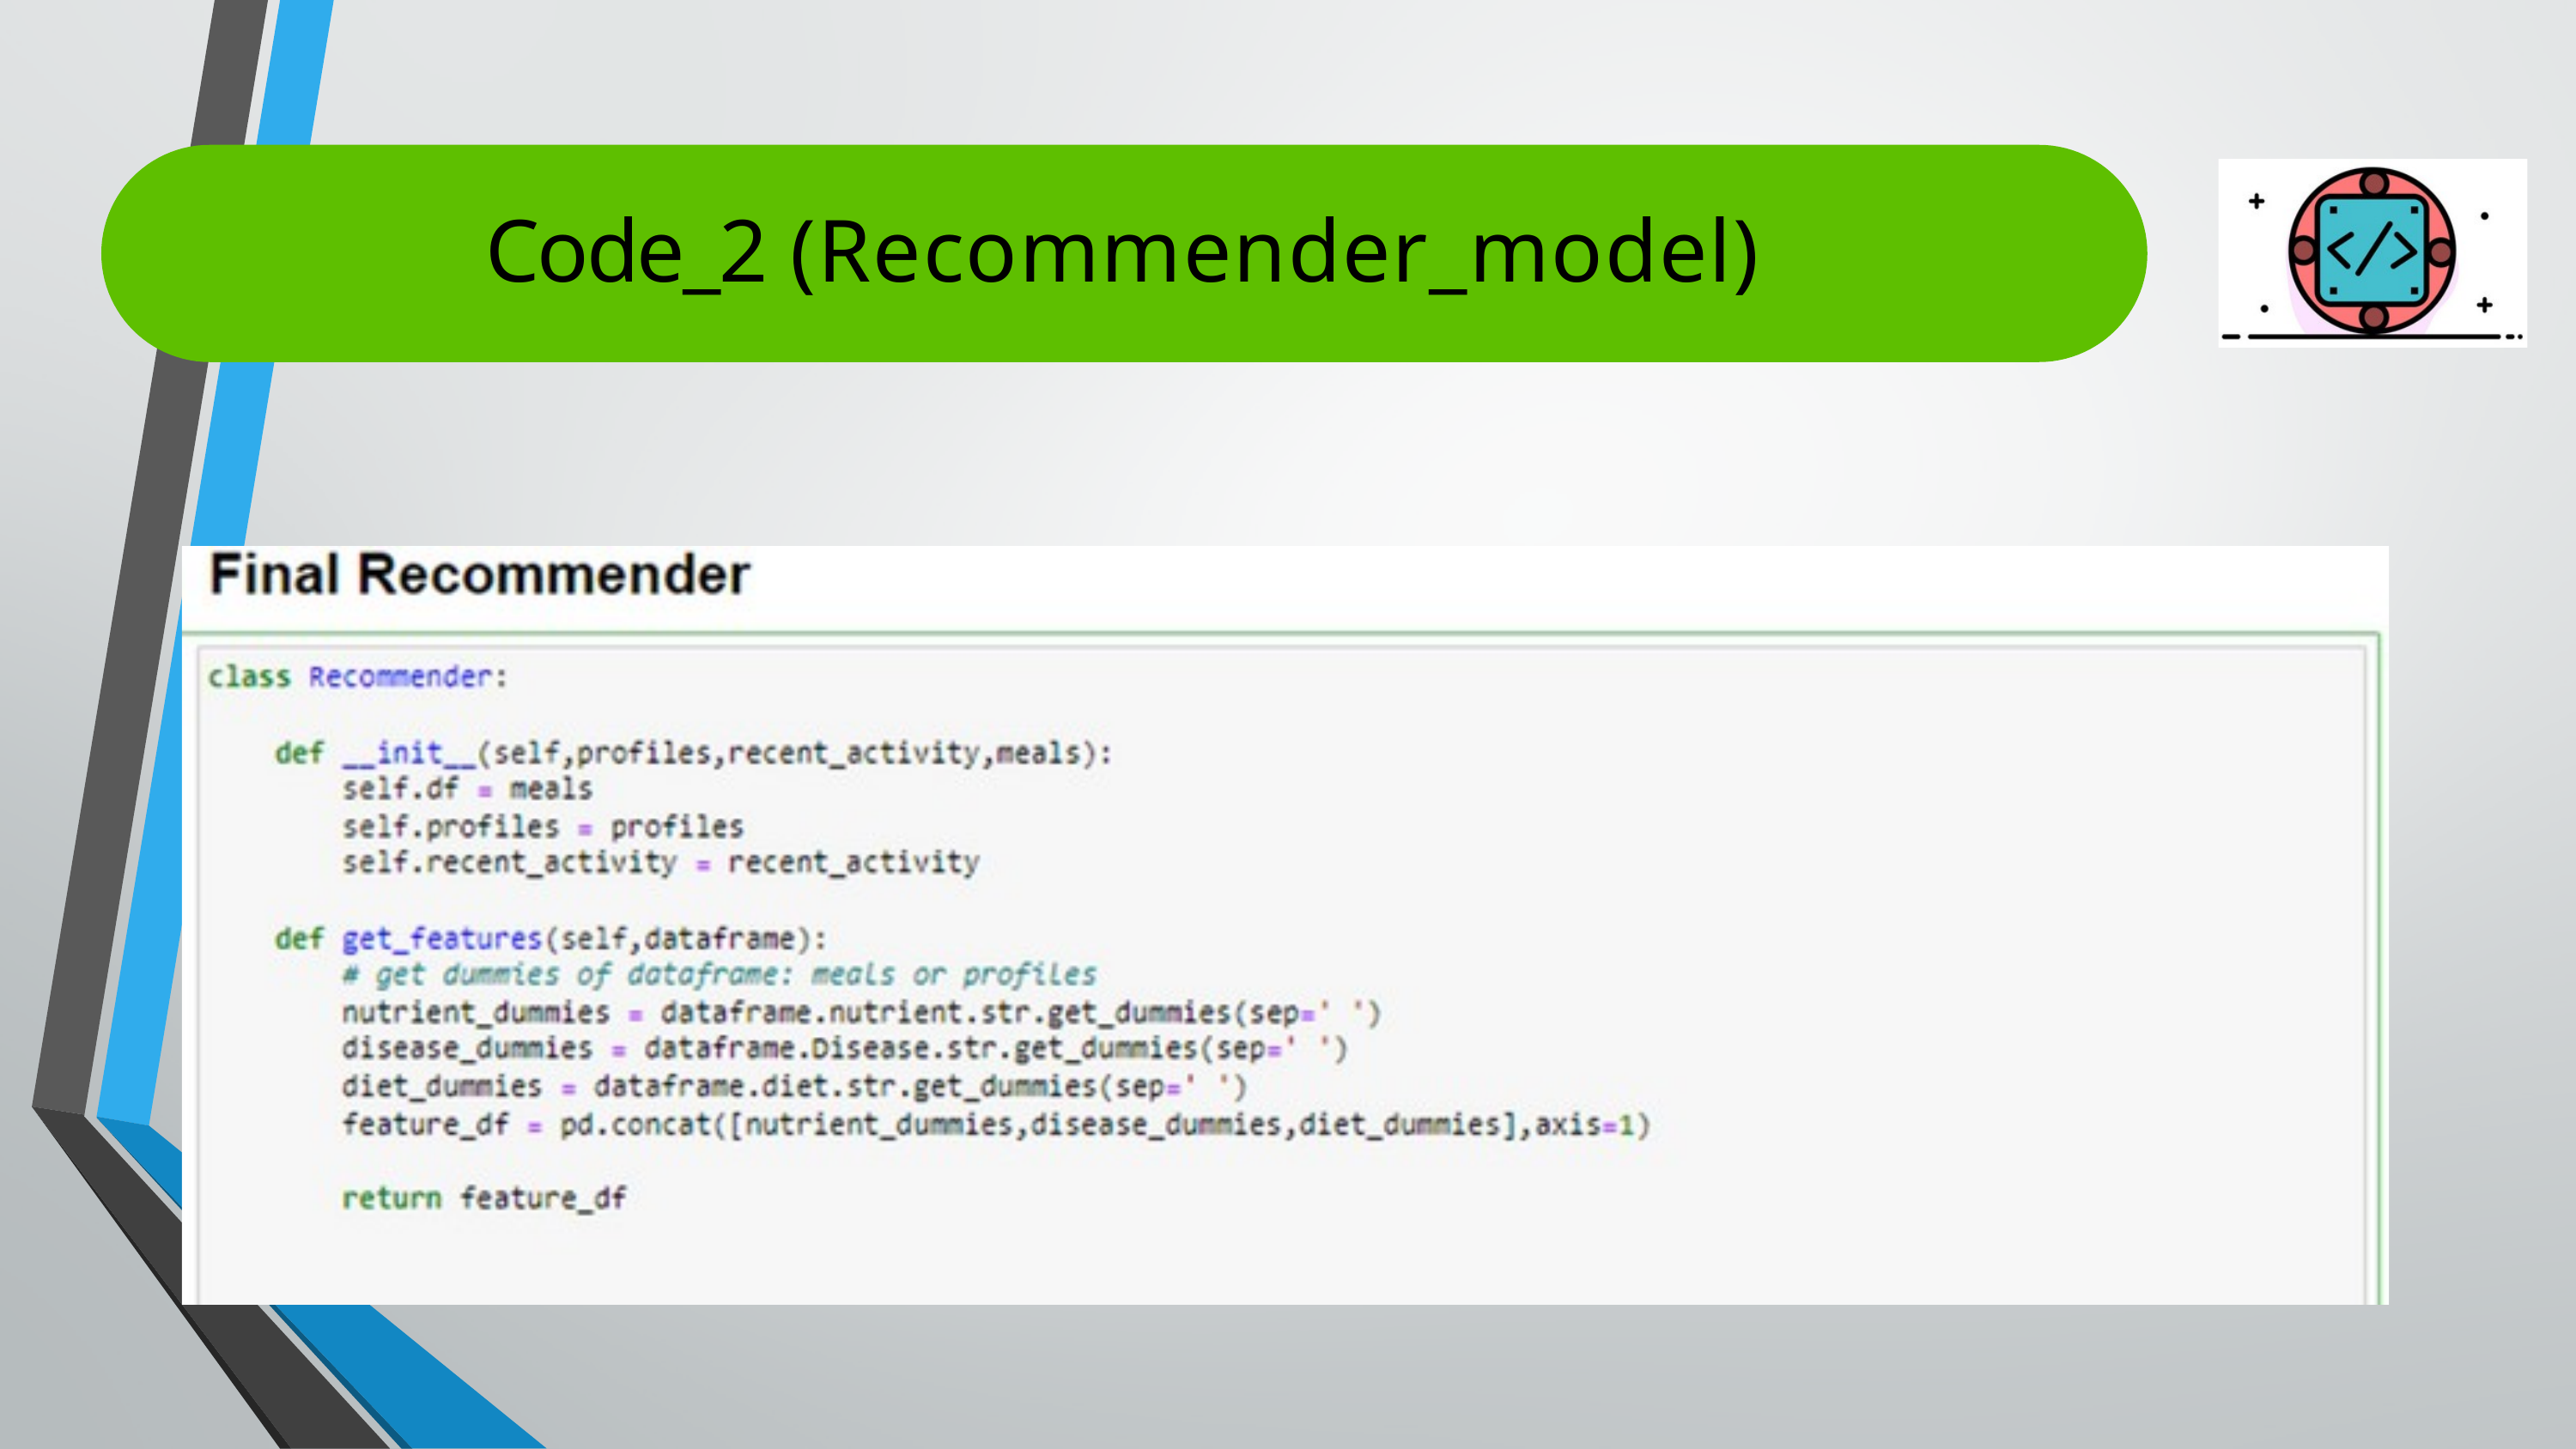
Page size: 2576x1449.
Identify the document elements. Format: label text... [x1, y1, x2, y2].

text_box [1834, 144, 2148, 362]
text_box [2218, 159, 2528, 349]
title Code_2 (Recommender_model) [415, 124, 1834, 369]
text_box [181, 546, 2390, 1305]
text_box [100, 144, 415, 362]
